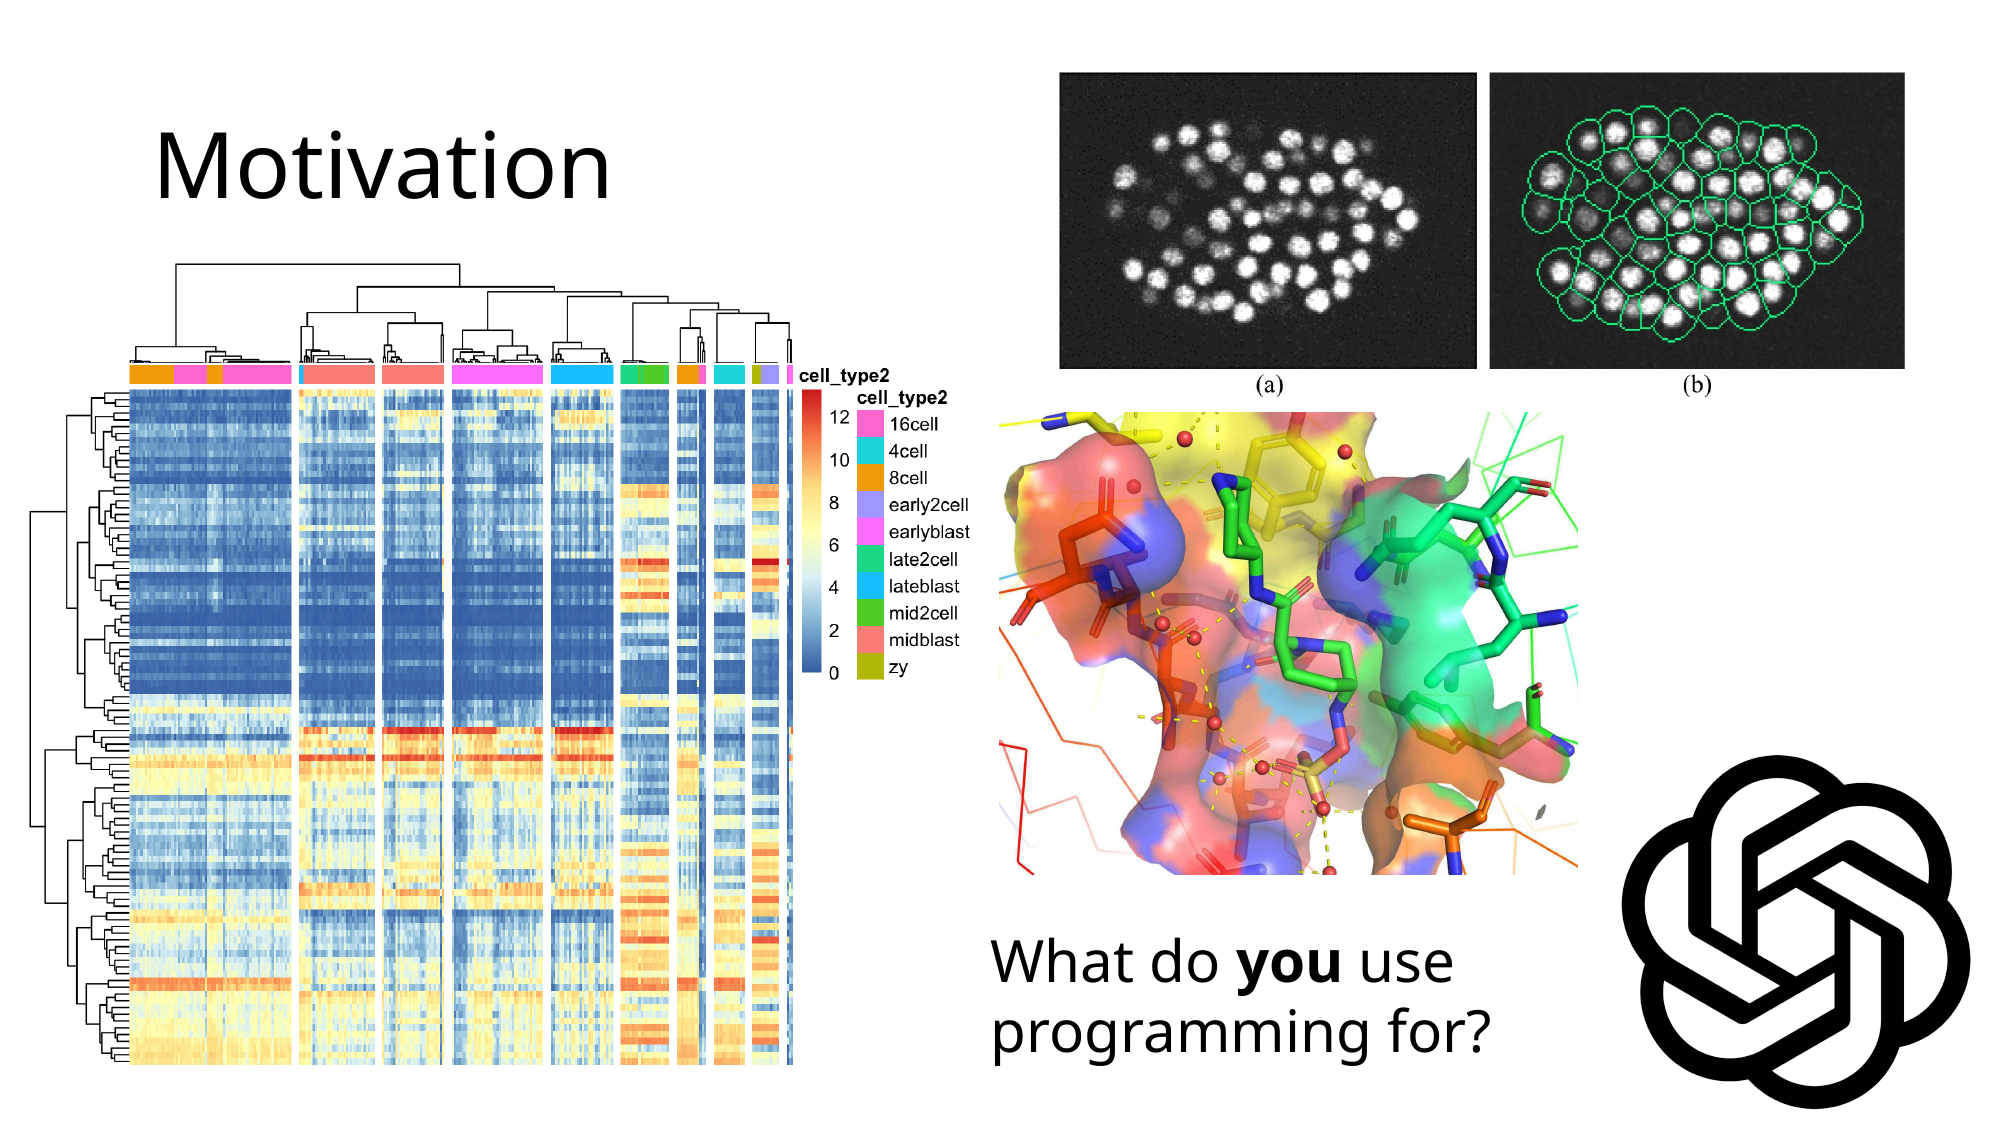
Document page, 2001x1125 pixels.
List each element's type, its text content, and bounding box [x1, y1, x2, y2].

title Motivation [137, 59, 1048, 278]
picture [999, 412, 2000, 1125]
picture [25, 258, 977, 1074]
picture [1048, 59, 1916, 398]
text_box What do you use programming for? [977, 917, 1374, 1072]
